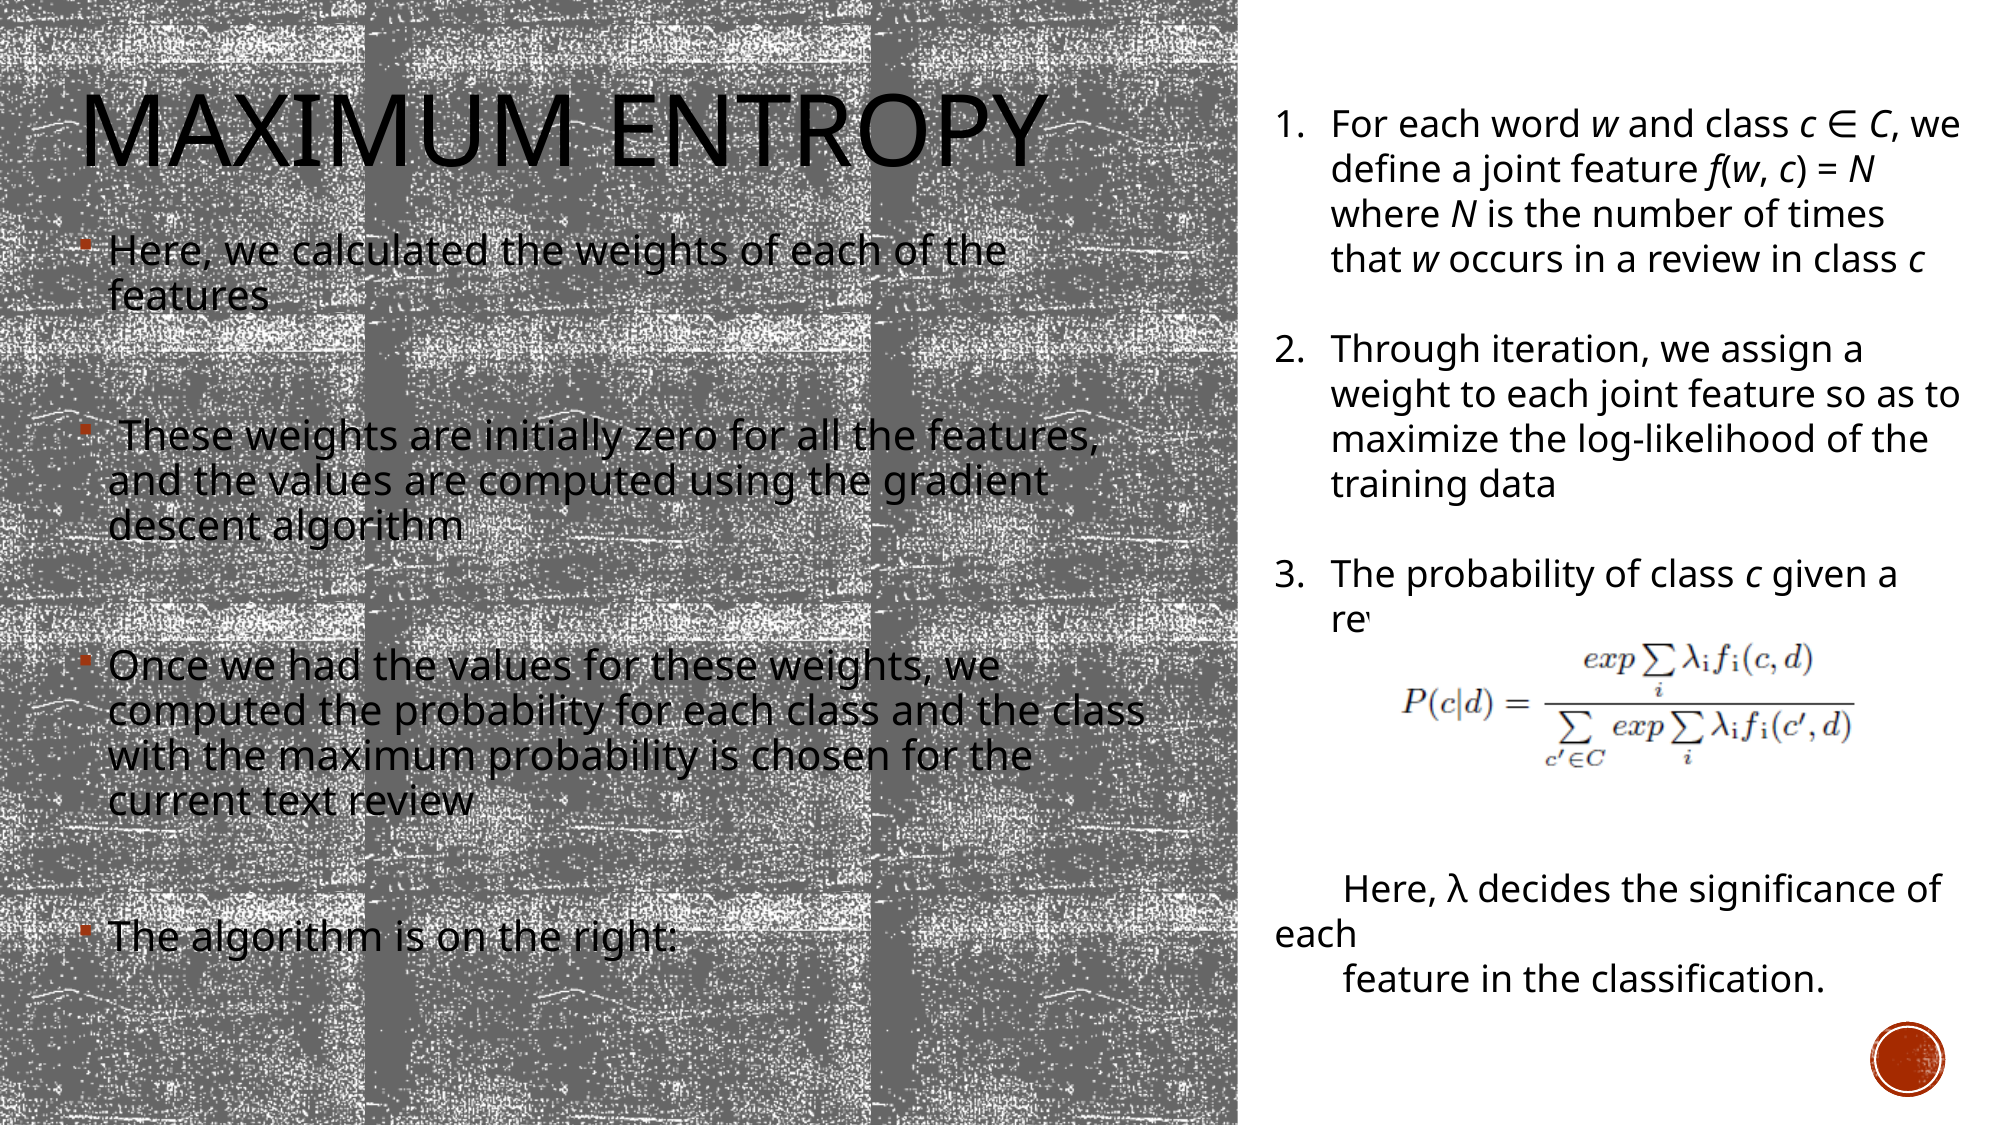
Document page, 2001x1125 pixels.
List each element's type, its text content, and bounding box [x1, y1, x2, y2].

picture [1369, 603, 1928, 797]
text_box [1872, 1024, 1943, 1095]
list Here, we calculated the weights of each of the features These weights are initially zero for all the features, and the values are computed using the gradient descent algorithm Once we had the values for these weights, we computed the probability for each class and the class with the maximum probability is chosen for the current text review The algorithm is on the right: [62, 221, 1169, 1093]
text_box For each word w and class c ∈ C, we define a joint feature f(w, c) = N where N is the number of times that w occurs in a review in class c Through iteration, we assign a weight to each joint feature so as to maximize the log-likelihood of the training data The probability of class c given a review d and weight vectors λ is Here, λ decides the significance of each feature in the classification. [1259, 92, 1982, 1125]
text_box [0, 0, 1239, 1125]
title Maximum entropy [62, 32, 1169, 221]
